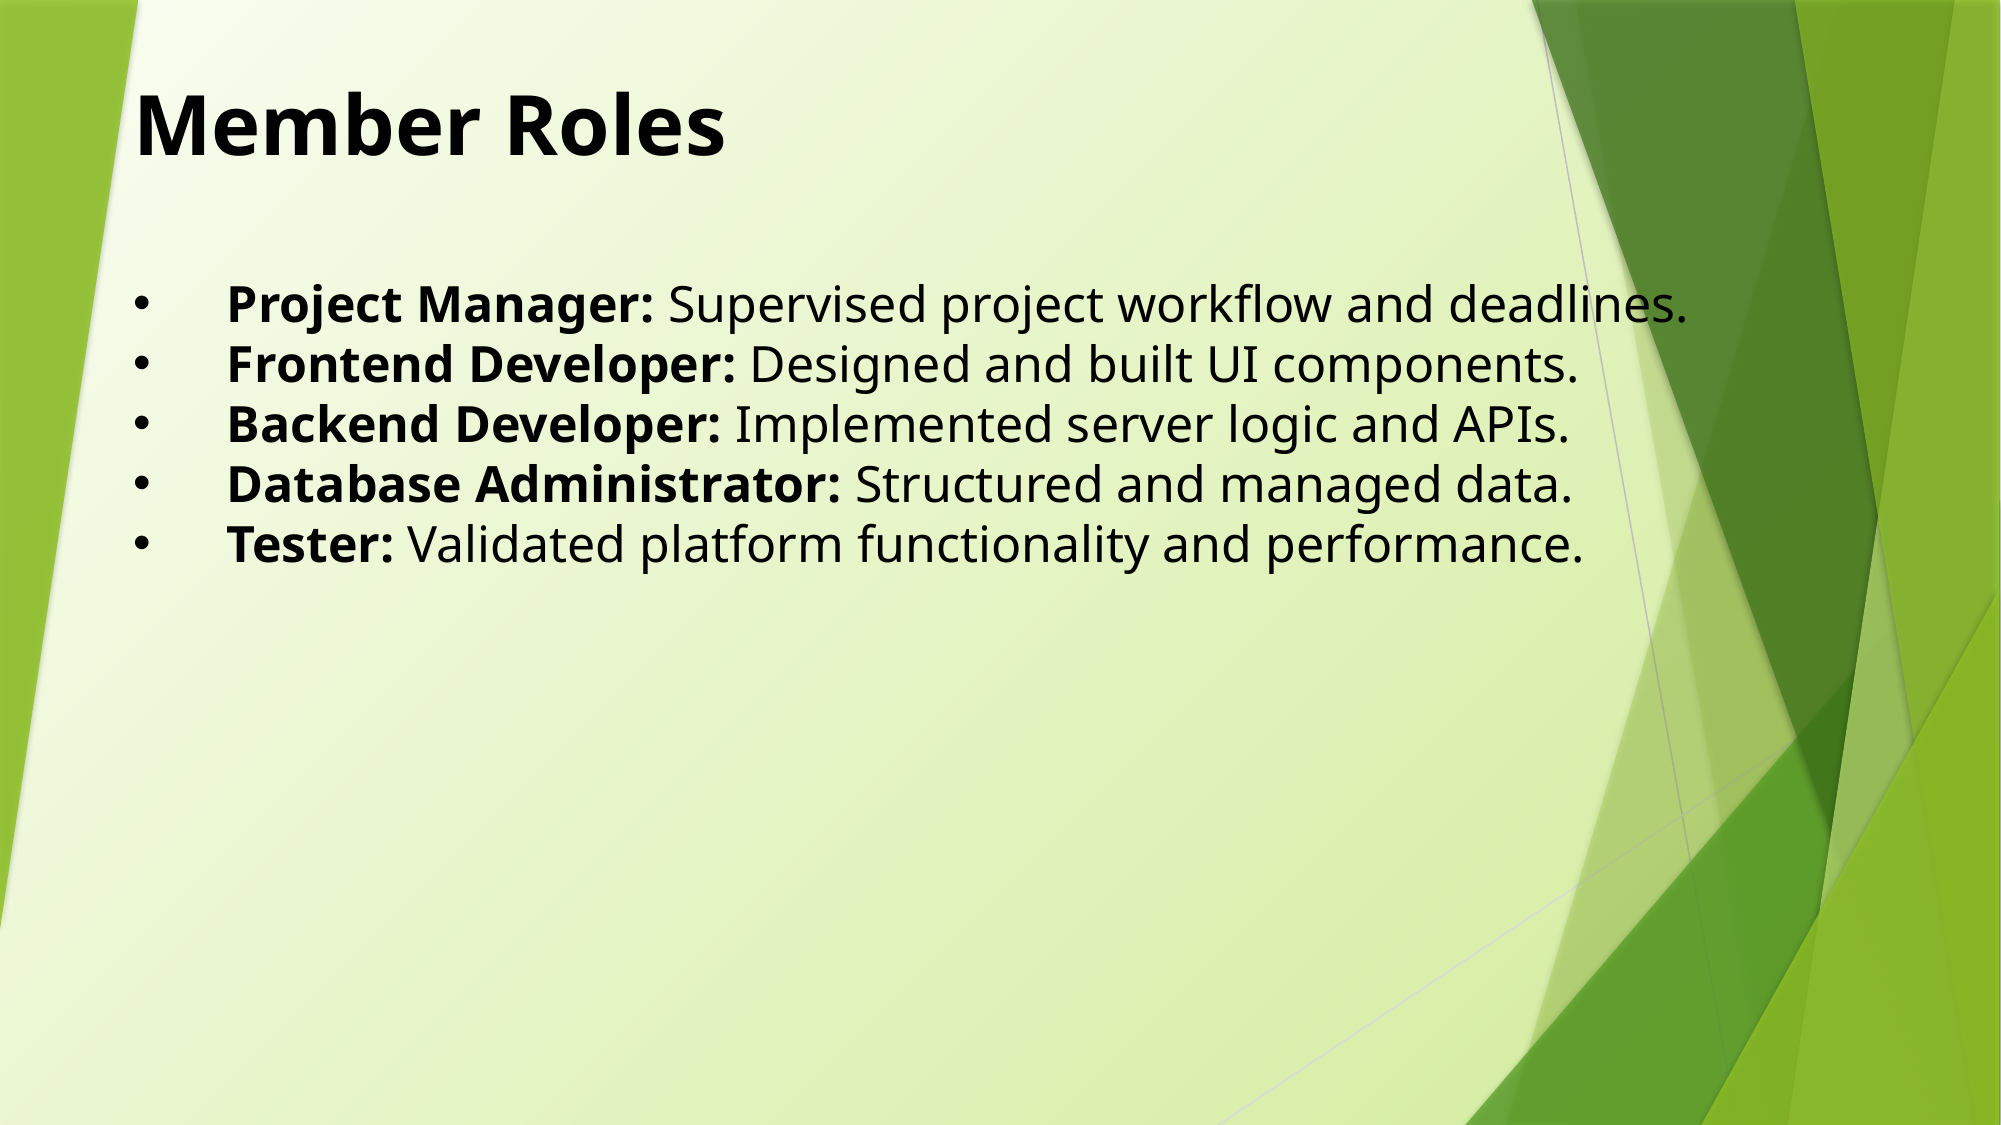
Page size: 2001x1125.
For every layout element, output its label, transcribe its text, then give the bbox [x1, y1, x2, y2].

text_box Member Roles Project Manager: Supervised project workflow and deadlines. Frontend Developer: Designed and built UI components. Backend Developer: Implemented server logic and APIs. Database Administrator: Structured and managed data. Tester: Validated platform functionality and performance. [118, 64, 1836, 580]
